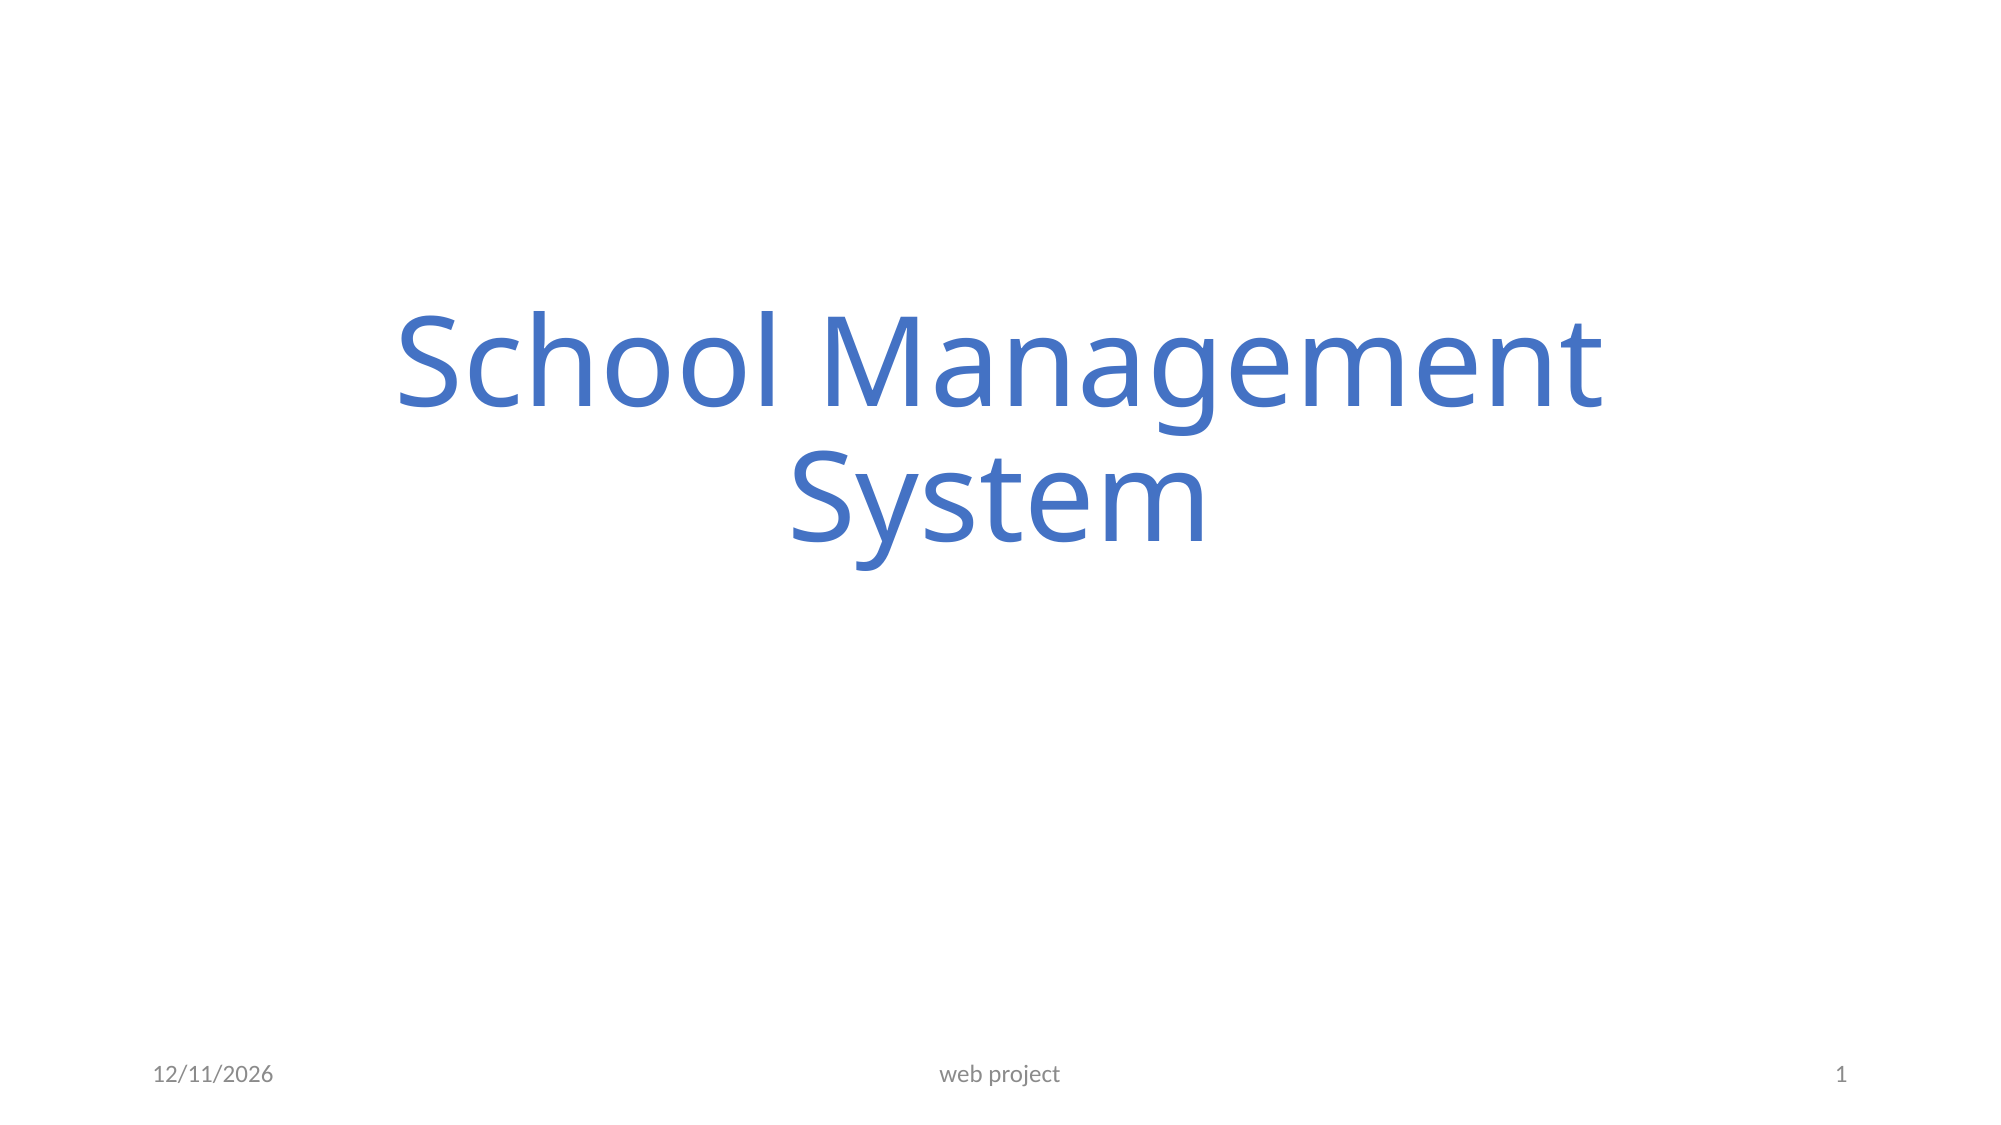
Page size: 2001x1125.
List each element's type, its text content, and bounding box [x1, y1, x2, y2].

footer web project [662, 1042, 1338, 1103]
slide_number 1 [1412, 1042, 1863, 1103]
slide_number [137, 1042, 588, 1103]
title School Management System [249, 184, 1750, 576]
